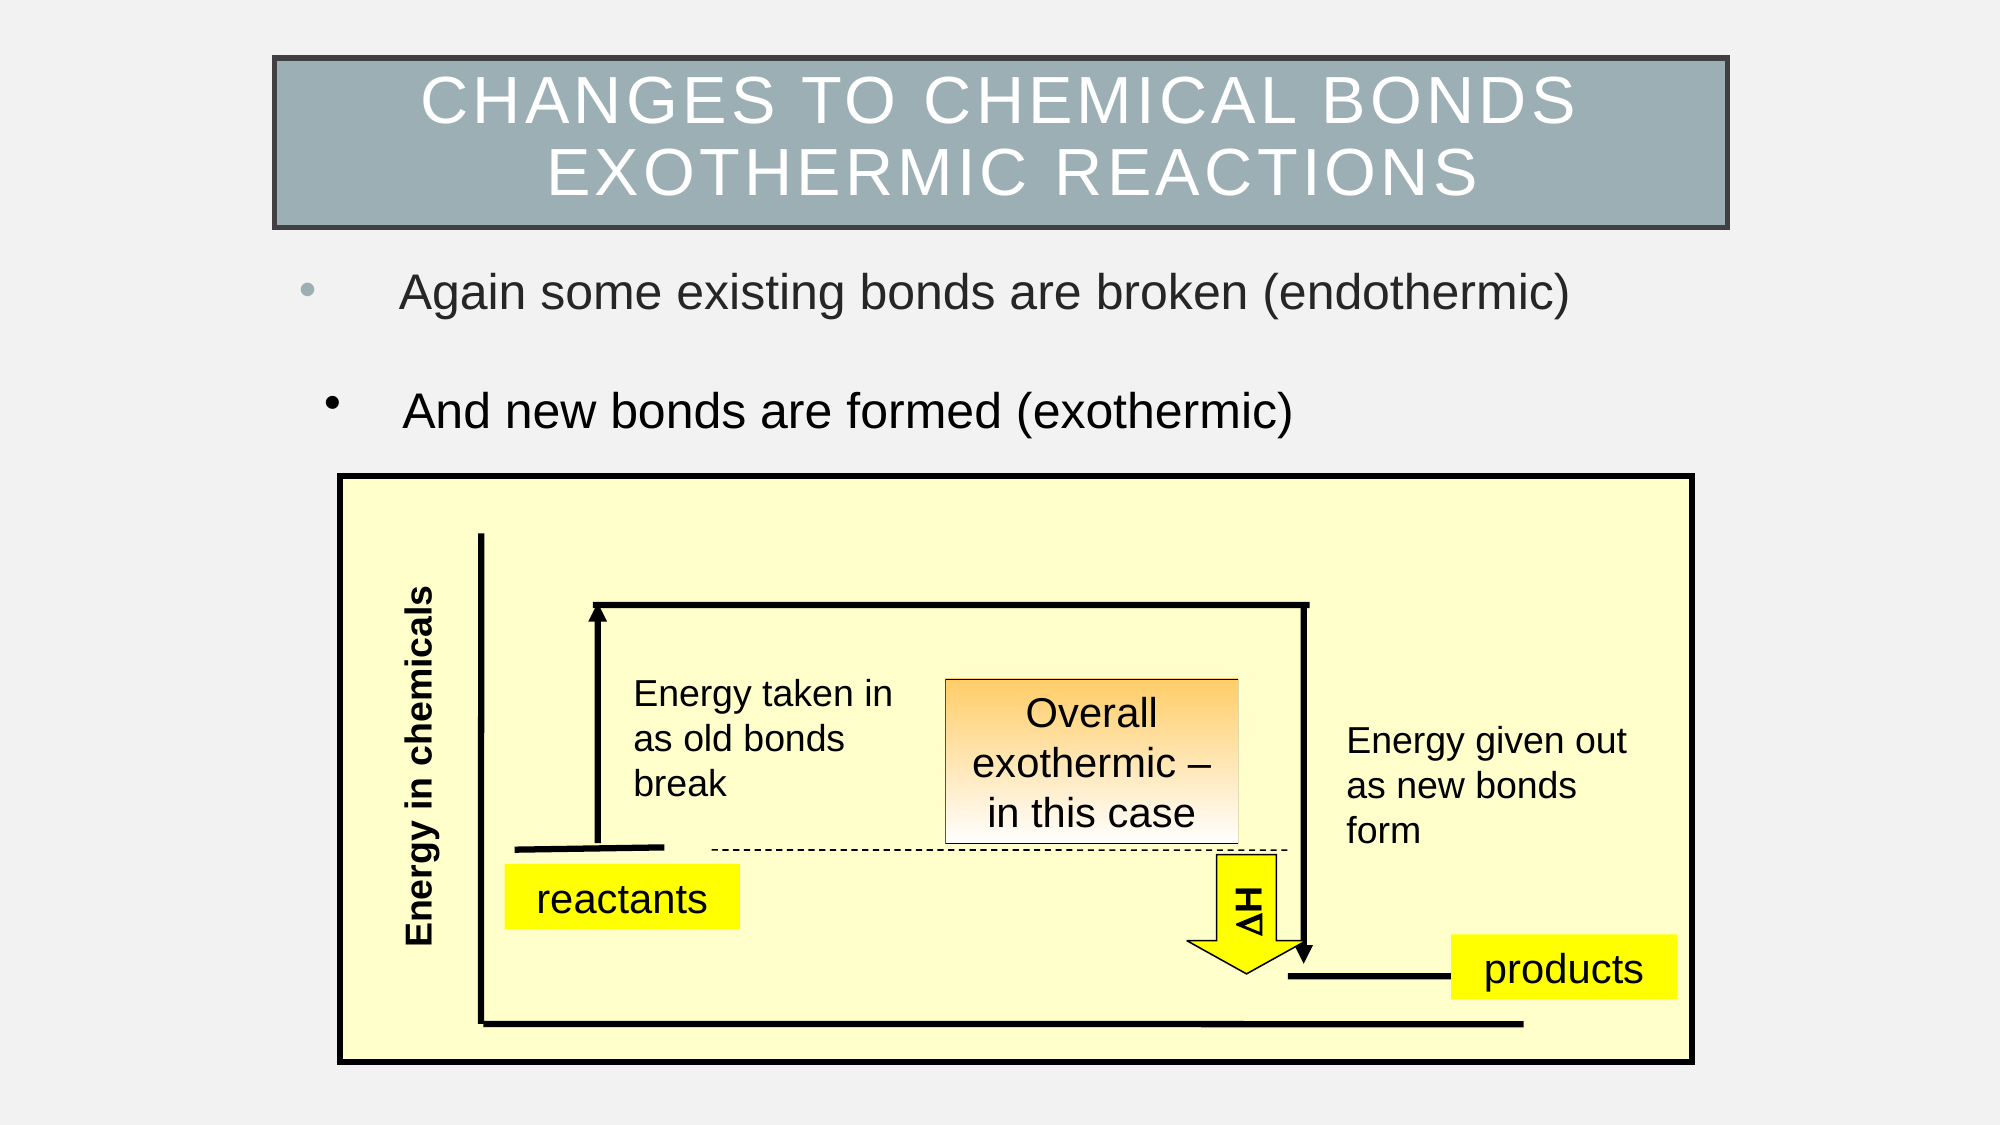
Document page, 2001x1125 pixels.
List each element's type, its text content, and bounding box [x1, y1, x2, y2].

text_box And new bonds are formed (exothermic) [309, 371, 1645, 447]
title Changes to chemical bonds Exothermic Reactions [272, 55, 1730, 230]
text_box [945, 678, 1307, 974]
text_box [366, 521, 1678, 1025]
text_box [340, 476, 1693, 1062]
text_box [1303, 604, 1659, 964]
list Again some existing bonds are broken (endothermic) [283, 251, 1671, 541]
